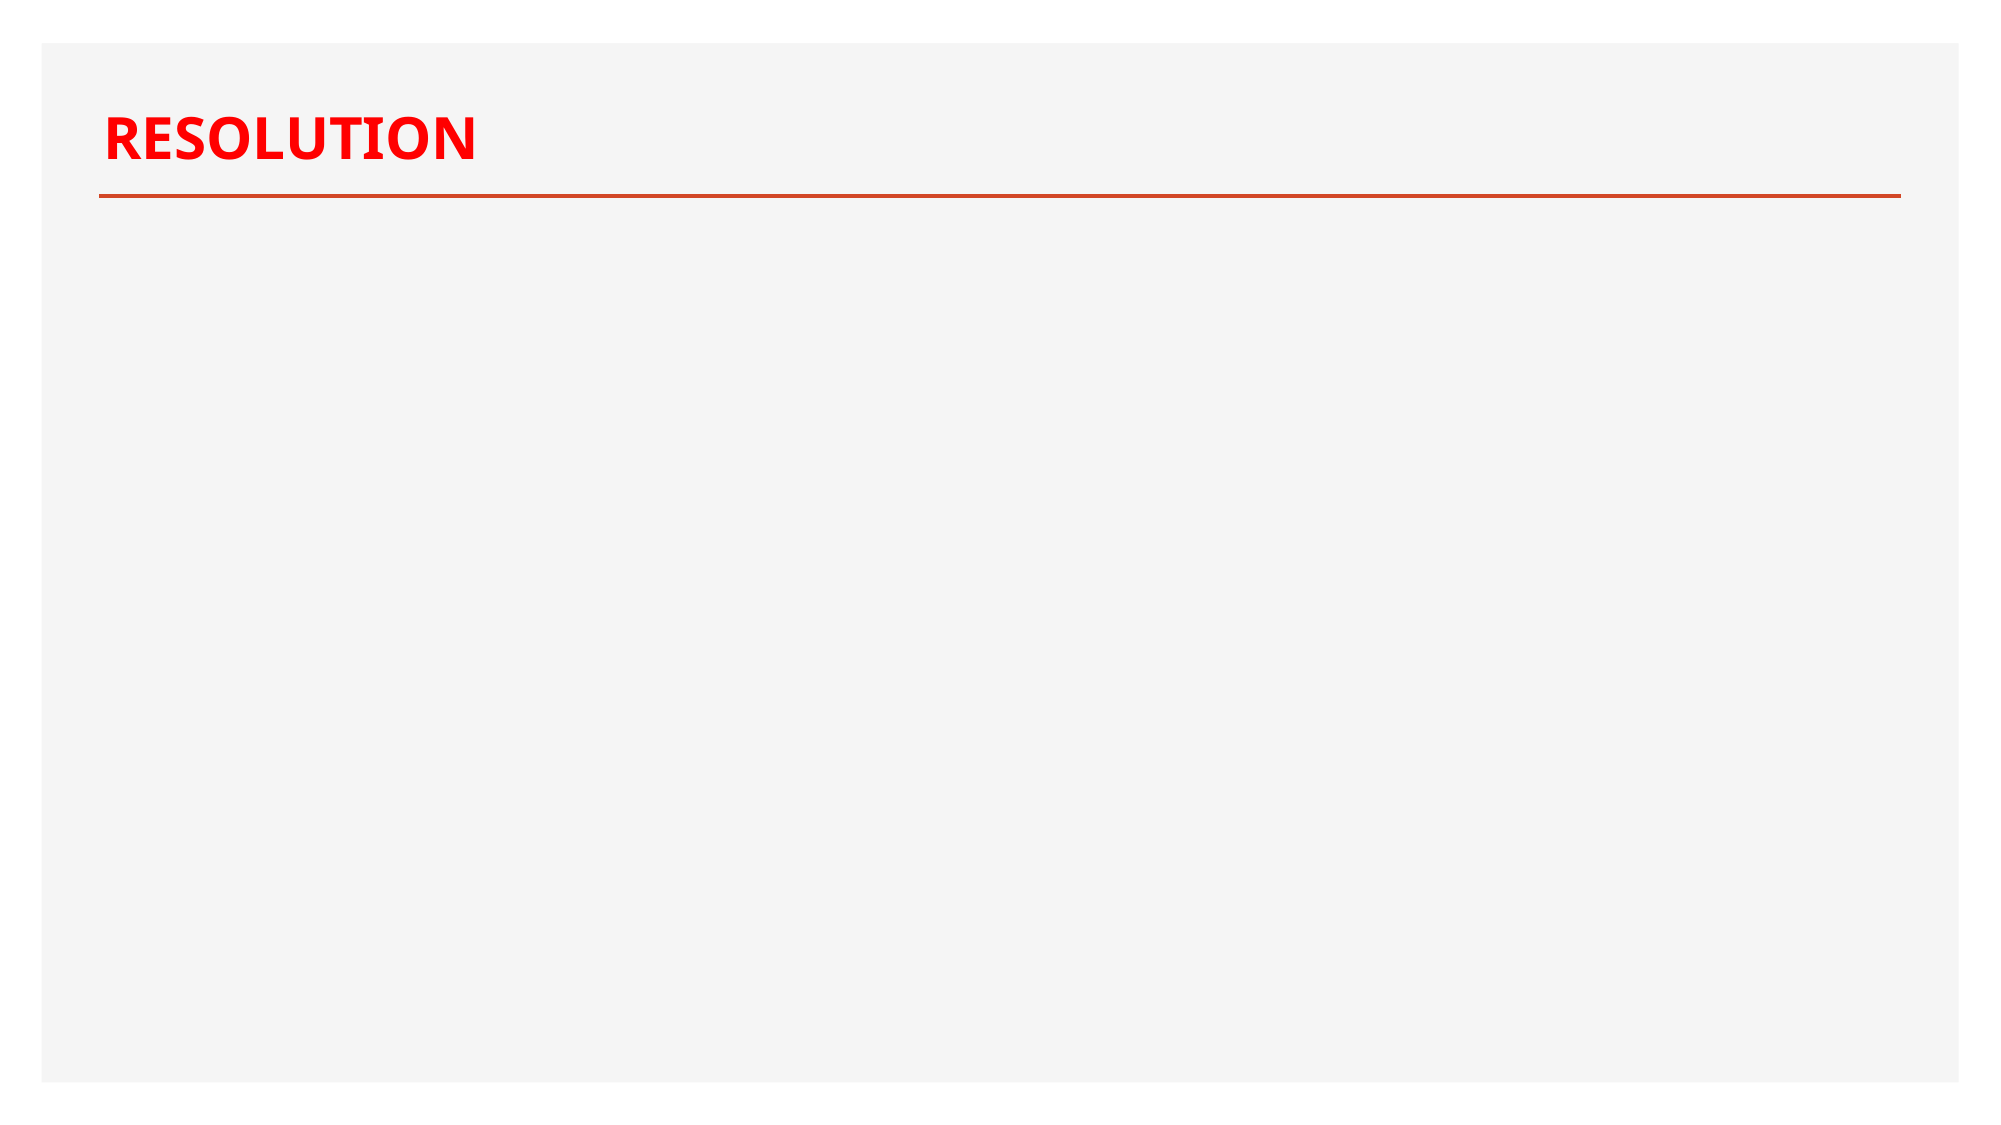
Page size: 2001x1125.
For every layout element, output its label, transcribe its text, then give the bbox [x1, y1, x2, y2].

title RESOLUTION [88, 73, 1449, 179]
